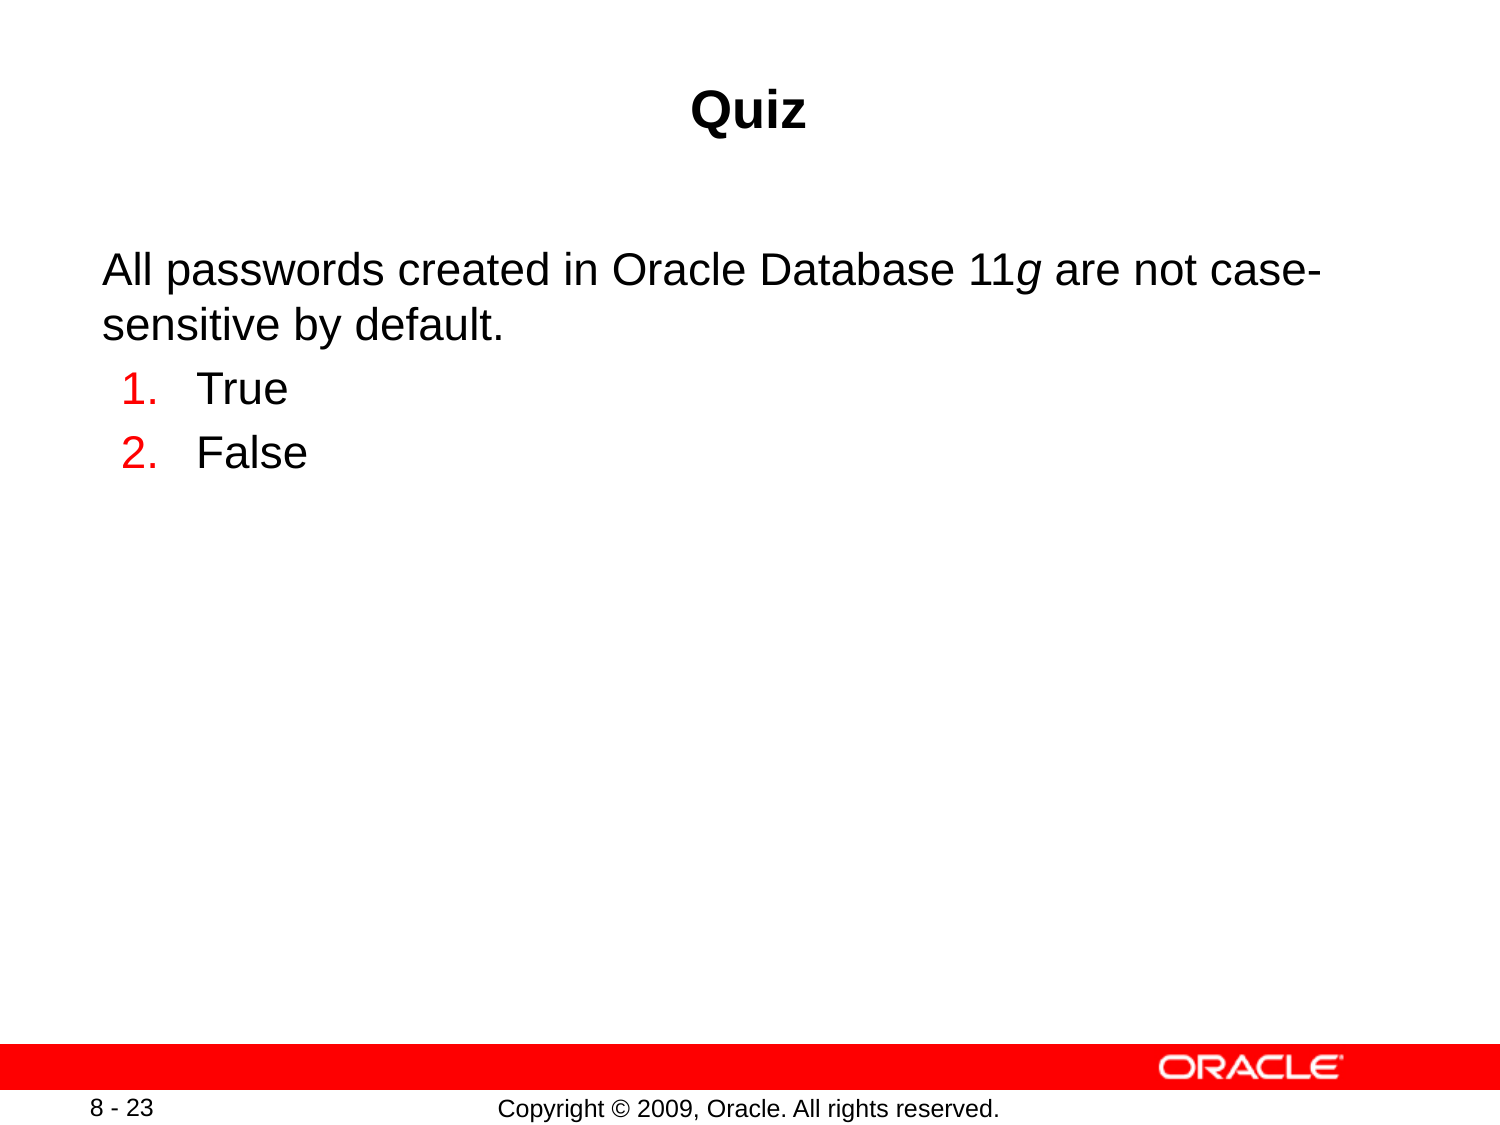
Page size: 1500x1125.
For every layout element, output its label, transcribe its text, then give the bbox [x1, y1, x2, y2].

title Quiz [99, 71, 1400, 217]
picture [0, 1044, 1500, 1090]
list All passwords created in Oracle Database 11g are not case-sensitive by default. True False [99, 237, 1400, 484]
